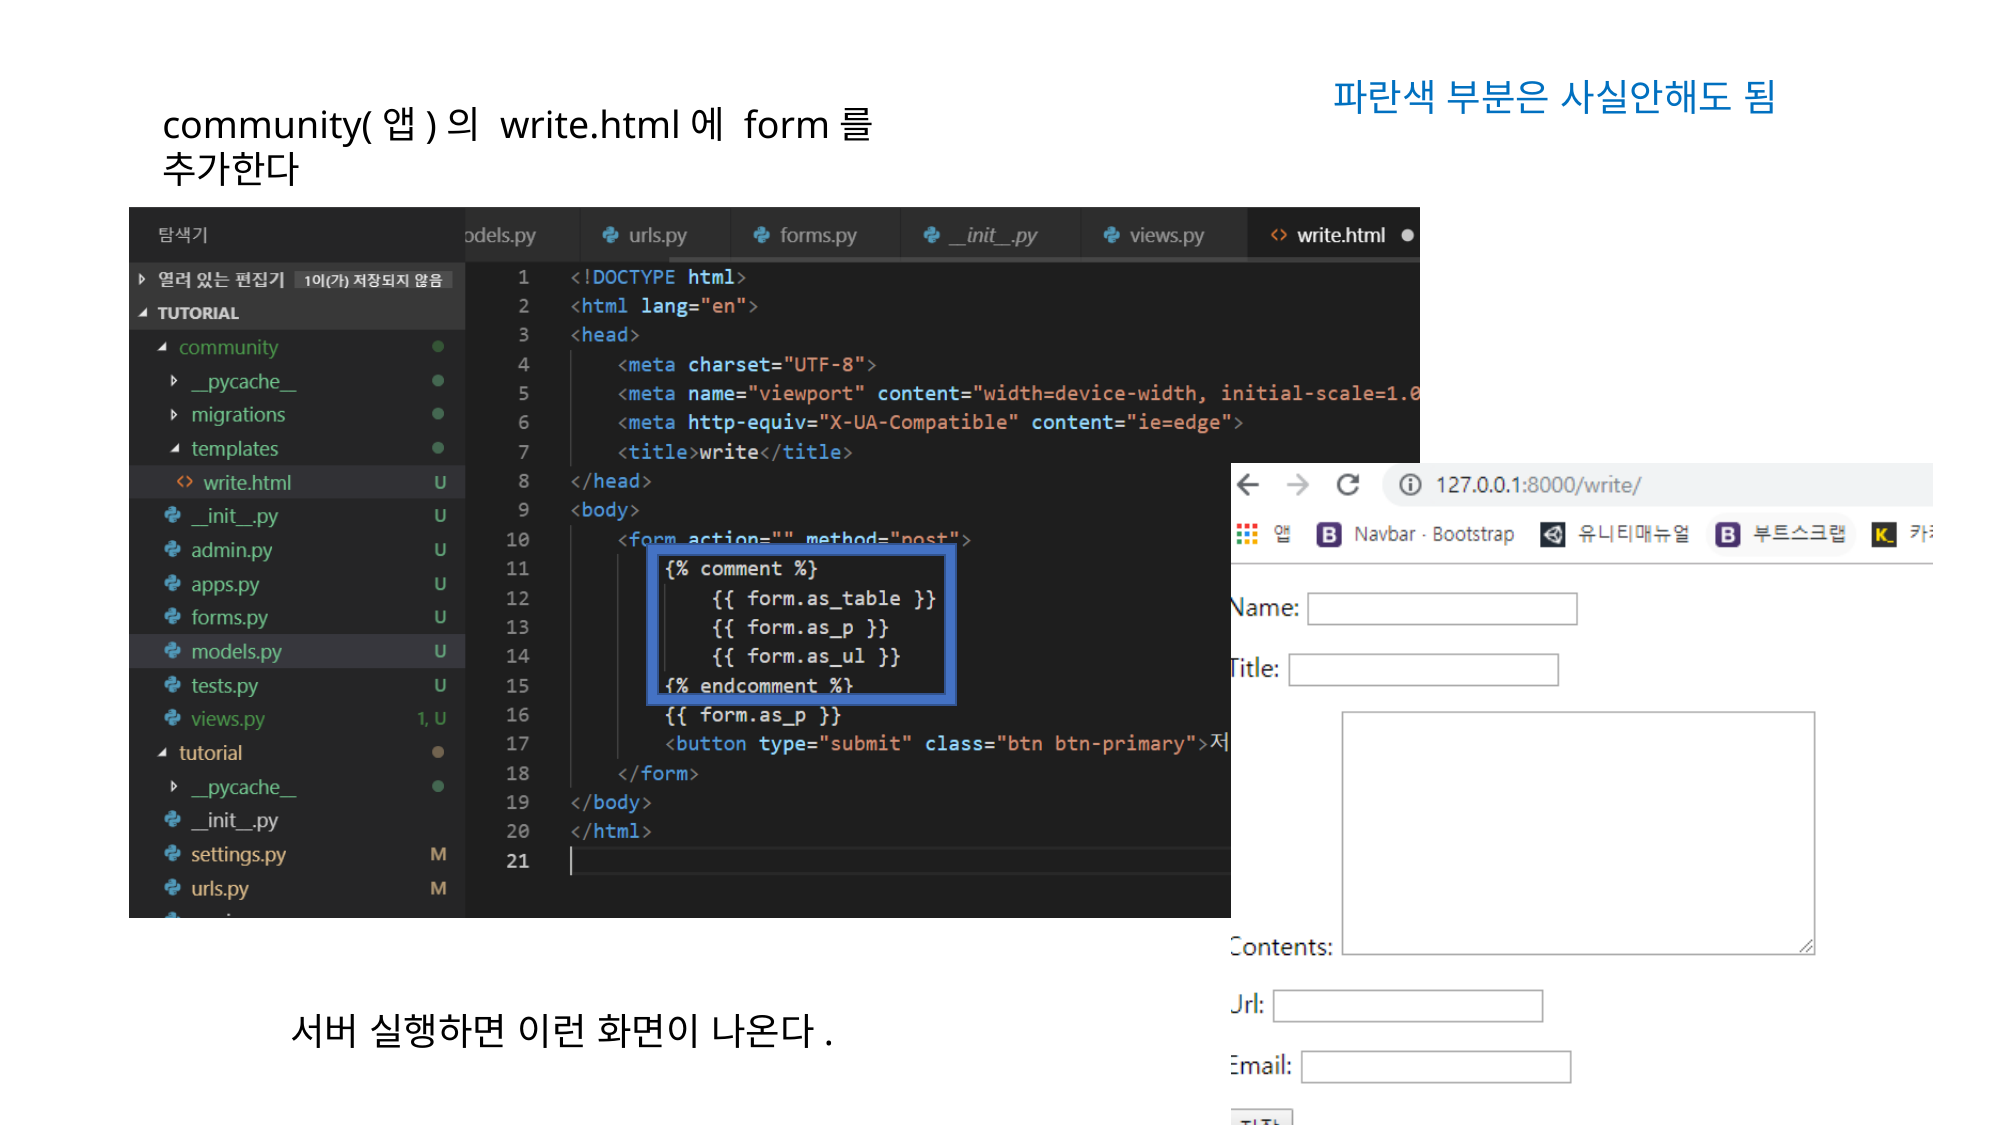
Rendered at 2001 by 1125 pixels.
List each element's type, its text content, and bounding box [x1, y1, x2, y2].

text_box 서버 실행하면 이런 화면이 나온다. [275, 1000, 1128, 1061]
text_box 파란색 부분은 사실안해도 됨 [1318, 66, 2000, 126]
picture [129, 207, 1933, 1125]
text_box community(앱)의 write.html에 form를 추가한다 [147, 93, 1000, 199]
